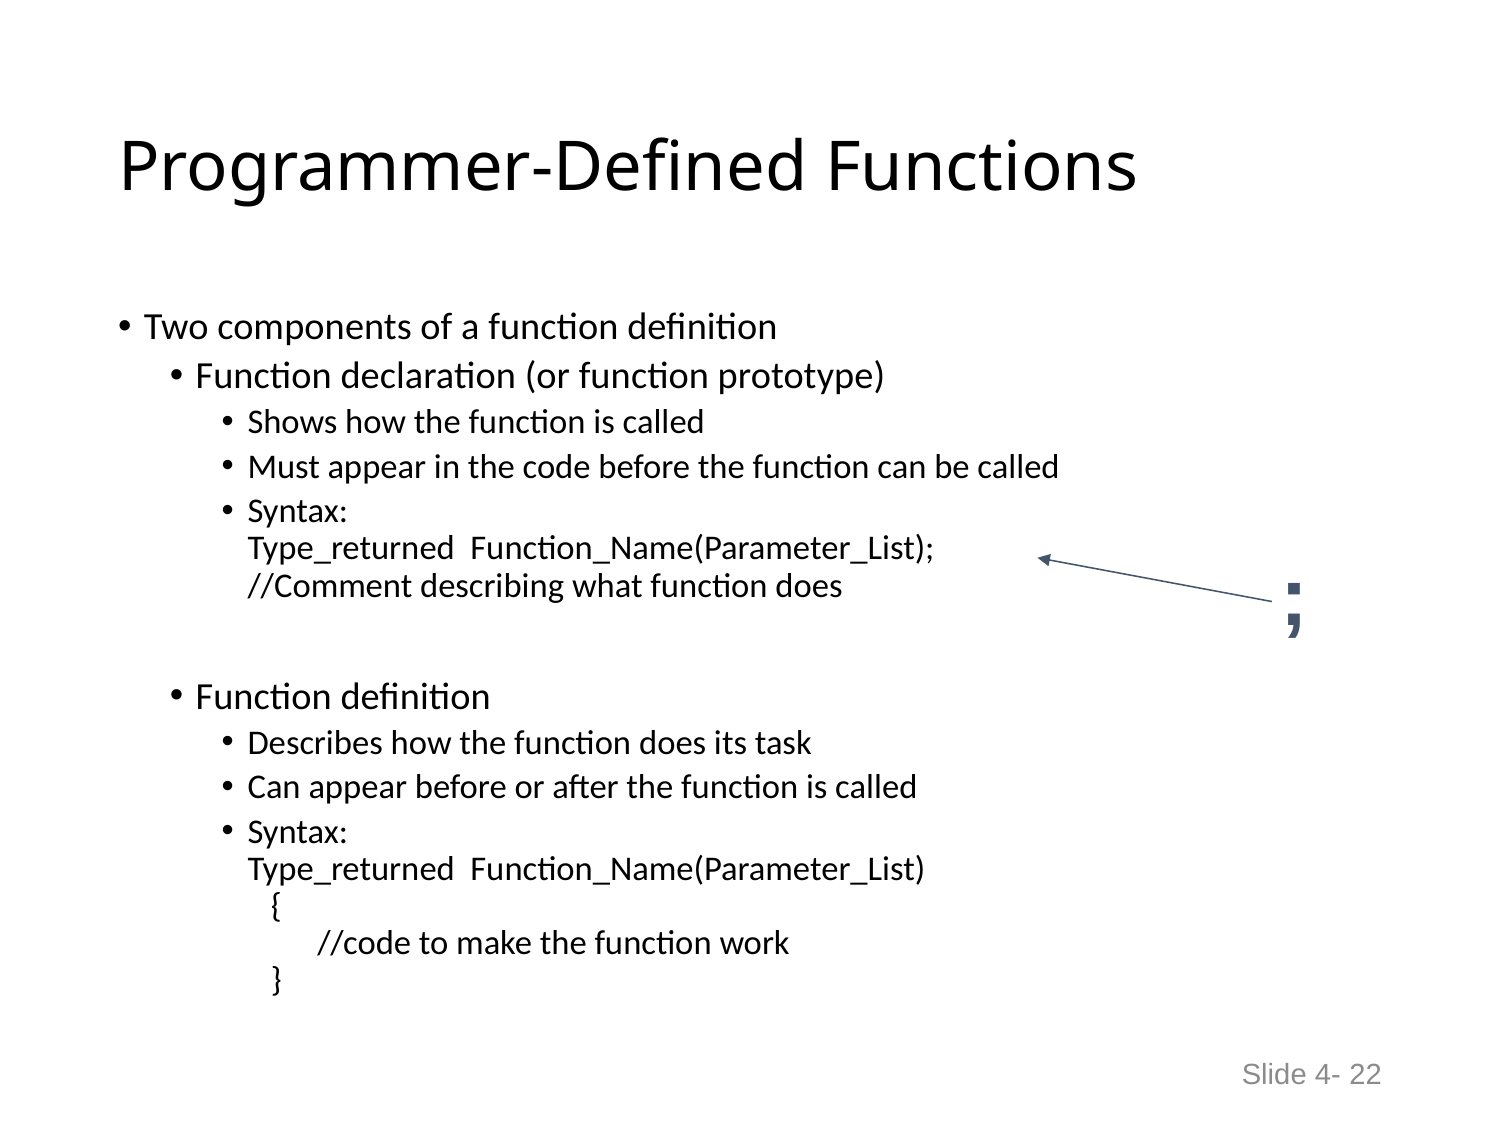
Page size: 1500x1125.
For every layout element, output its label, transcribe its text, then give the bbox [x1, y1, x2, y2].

title Programmer-Defined Functions [103, 59, 1397, 278]
text_box ; [1265, 534, 1323, 650]
slide_number Slide 4- 22 [1059, 1042, 1397, 1103]
list Two components of a function definition Function declaration (or function prototype) Shows how the function is called Must appear in the code before the function can be called Syntax: Type_returned Function_Name(Parameter_List); //Comment describing what function does Function definition Describes how the function does its task Can appear before or after the function is called Syntax: Type_returned Function_Name(Parameter_List) { //code to make the function work } [103, 299, 1397, 1014]
text_box [1037, 553, 1265, 601]
